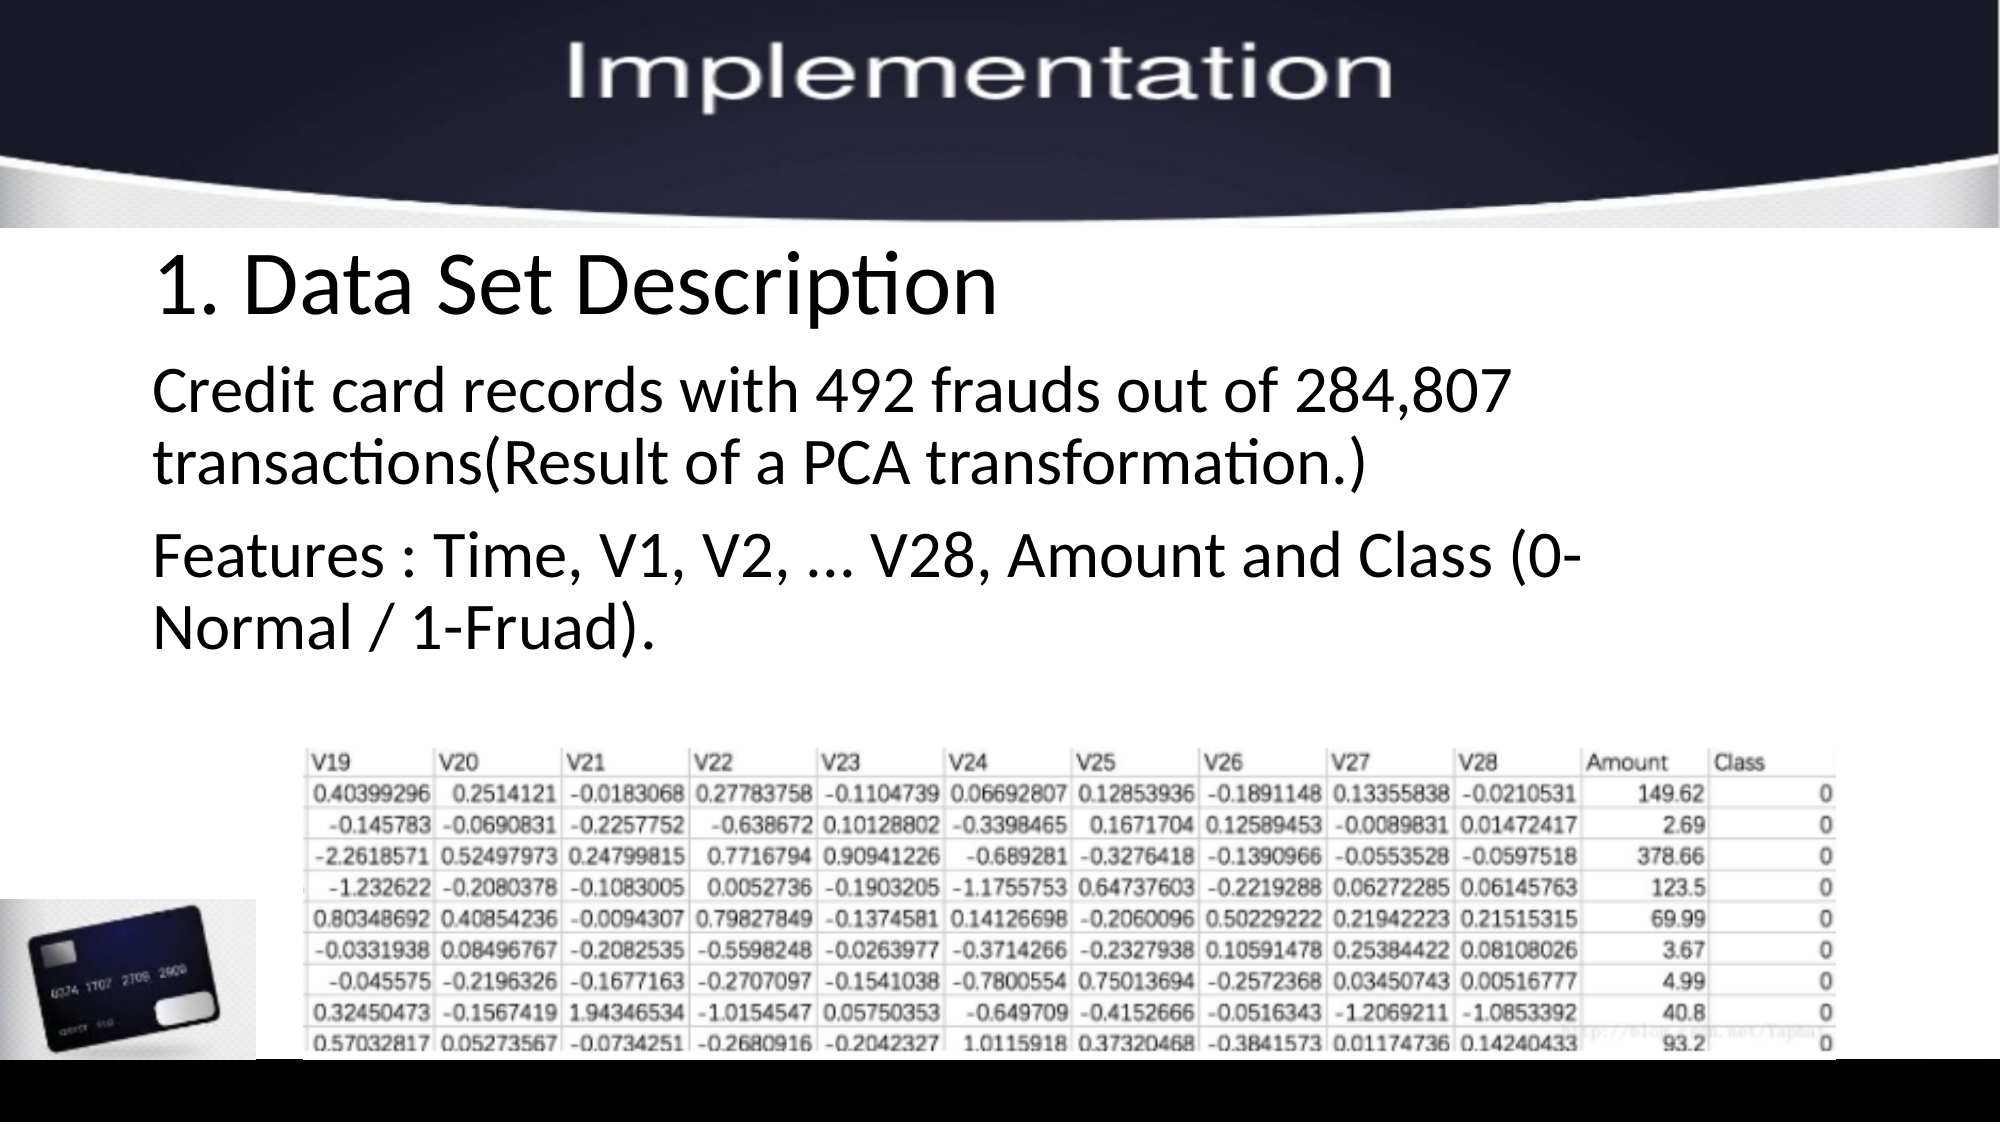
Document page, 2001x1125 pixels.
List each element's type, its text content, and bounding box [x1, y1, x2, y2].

list 1. Data Set Description Credit card records with 492 frauds out of 284,807 transactions(Result of a PCA transformation.) Features : Time, V1, V2, ... V28, Amount and Class (0- Normal / 1-Fruad). [137, 228, 1765, 685]
picture [0, 0, 2000, 228]
picture [0, 742, 2000, 1122]
